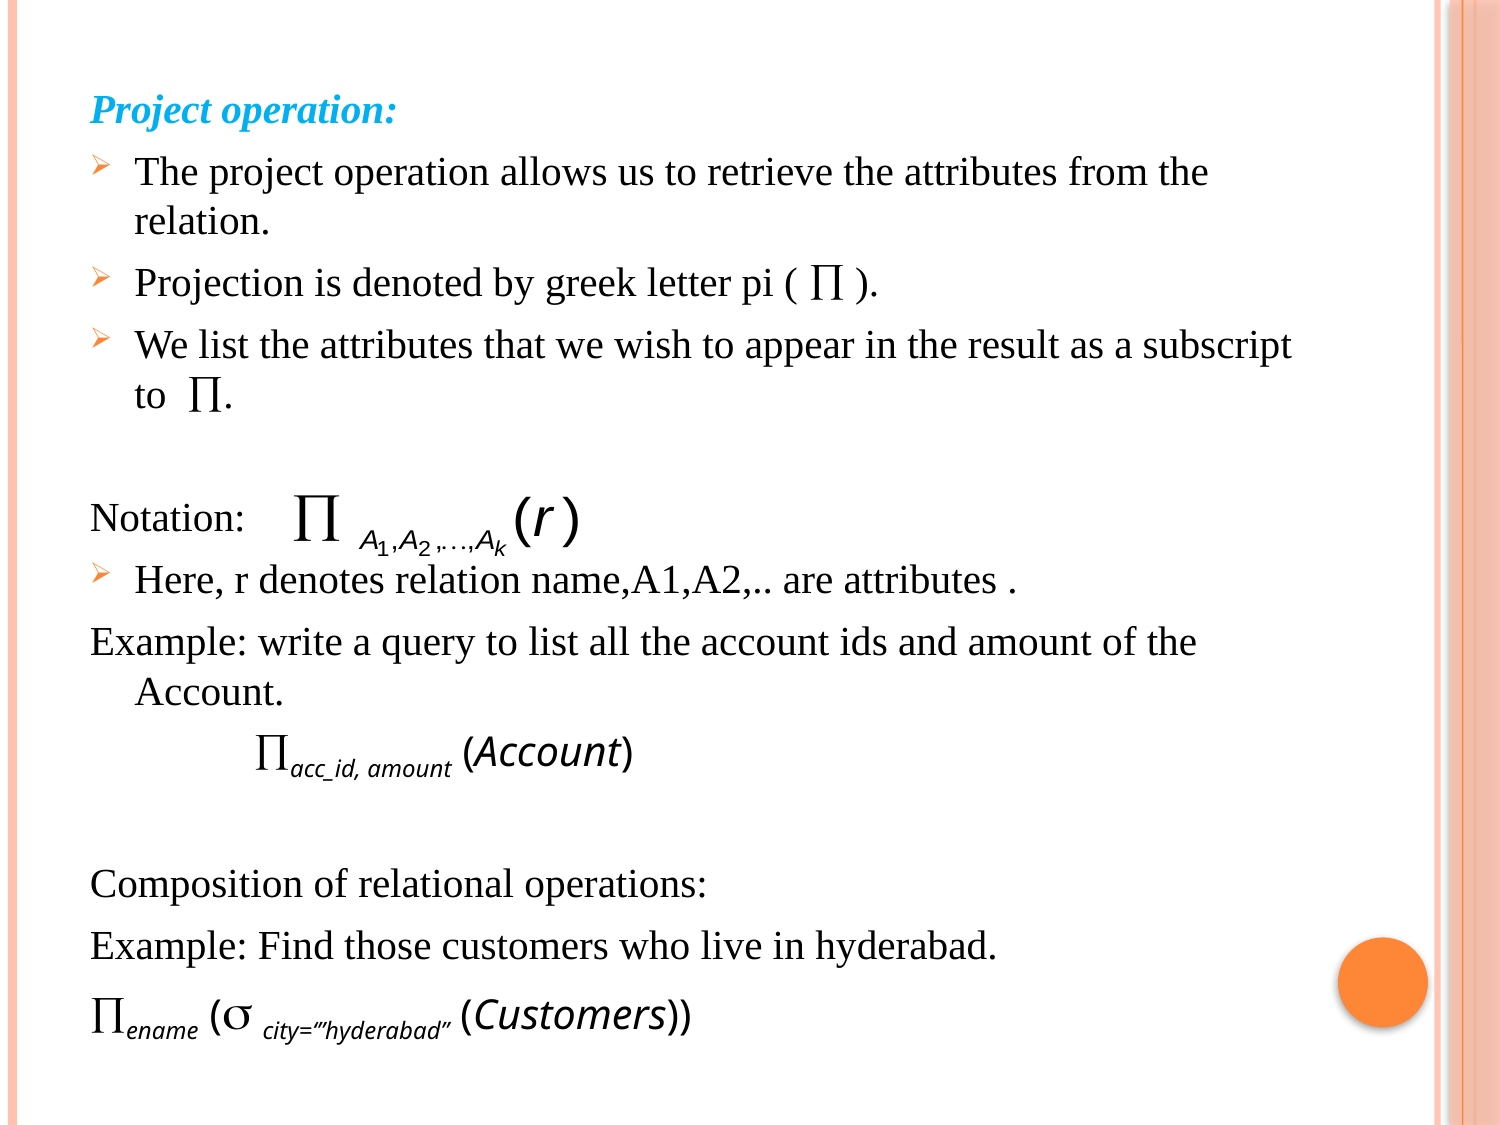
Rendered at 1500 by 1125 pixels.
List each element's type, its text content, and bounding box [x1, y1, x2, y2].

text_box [286, 486, 585, 564]
list Project operation: The project operation allows us to retrieve the attributes from the relation. Projection is denoted by greek letter pi (  ). We list the attributes that we wish to appear in the result as a subscript to . Notation: Here, r denotes relation name,A1,A2,.. are attributes . Example: write a query to list all the account ids and amount of the Account. acc_id, amount (Account) Composition of relational operations: Example: Find those customers who live in hyderabad. ename ( city=‘”hyderabad” (Customers)) [75, 75, 1350, 1062]
